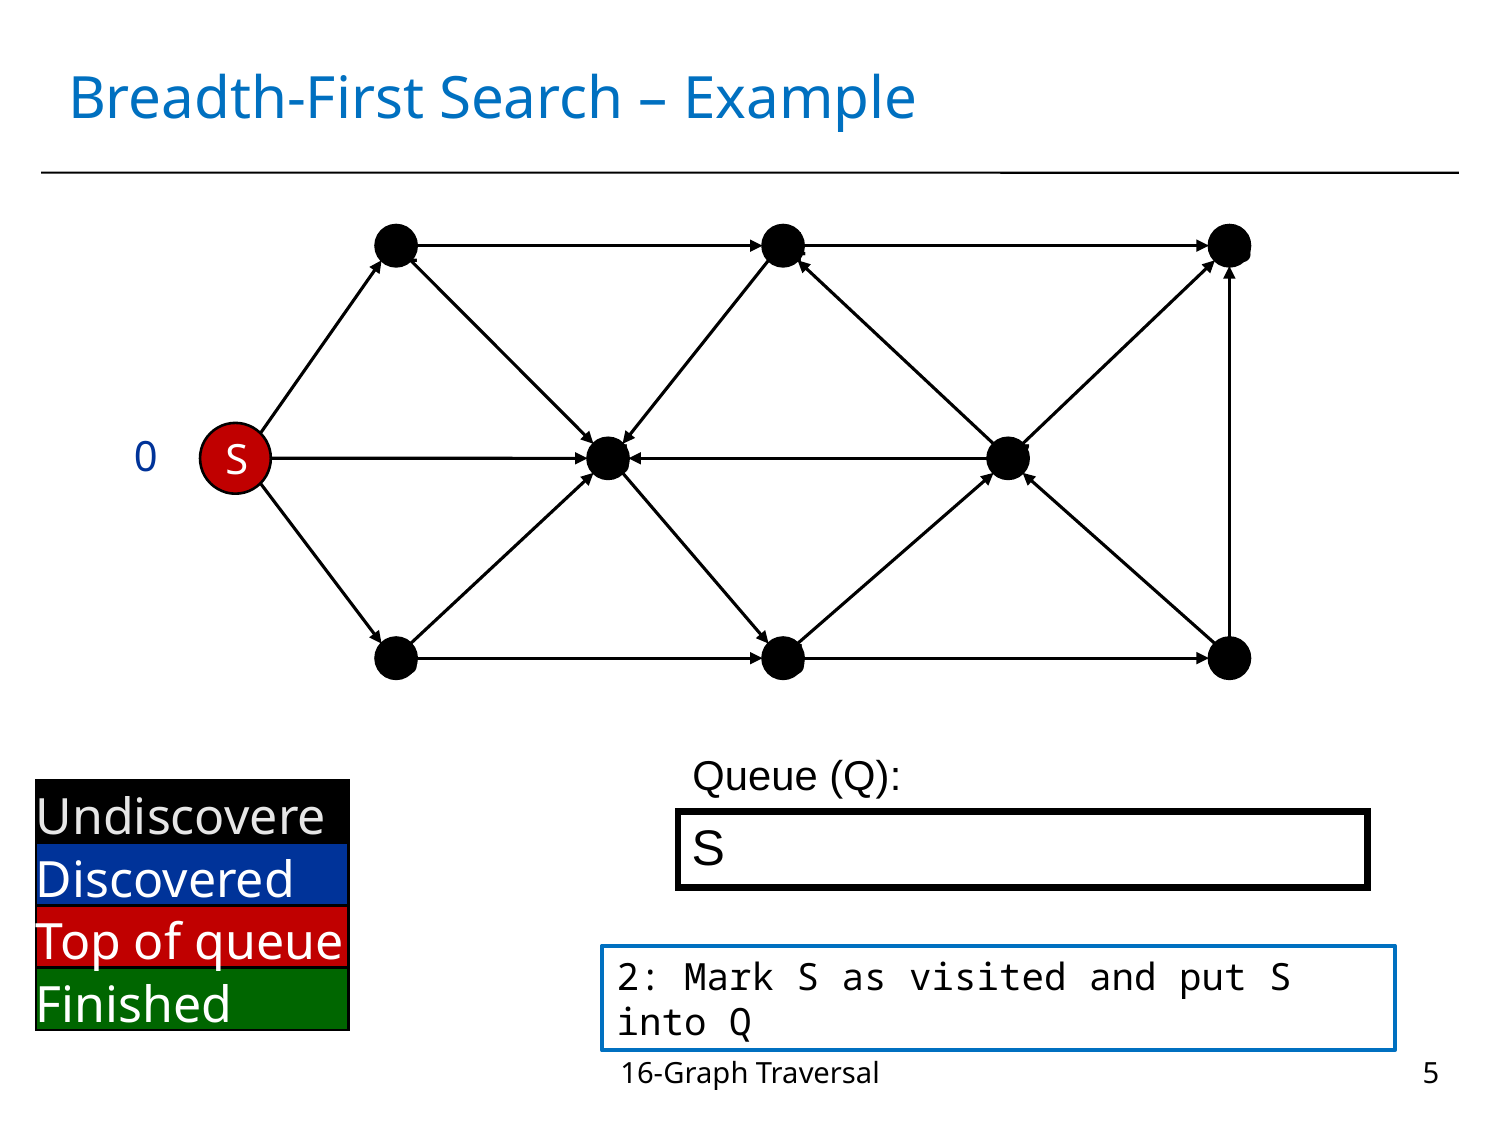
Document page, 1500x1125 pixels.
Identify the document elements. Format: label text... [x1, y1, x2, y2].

text_box S [207, 422, 271, 494]
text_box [622, 473, 769, 643]
text_box 8 [1208, 224, 1251, 267]
text_box 3 [375, 637, 417, 679]
footer 16-Graph Traversal [502, 1046, 999, 1125]
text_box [622, 261, 769, 443]
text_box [410, 261, 594, 443]
text_box 7 [987, 437, 1029, 479]
title Breadth-First Search – Example [52, 30, 1448, 159]
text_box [410, 473, 594, 643]
text_box S [677, 811, 1368, 888]
text_box Queue (Q): [677, 741, 928, 806]
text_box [260, 260, 382, 434]
text_box 4 [762, 224, 804, 267]
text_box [1022, 261, 1215, 443]
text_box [1022, 473, 1215, 643]
text_box 6 [762, 637, 804, 679]
text_box 2 [375, 224, 417, 267]
slide_number 5 [1104, 1046, 1455, 1125]
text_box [35, 780, 349, 1031]
text_box 0 [134, 430, 207, 487]
text_box 2: Mark S as visited and put S into Q [601, 945, 1395, 1051]
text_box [260, 483, 382, 644]
text_box 9 [1208, 637, 1251, 679]
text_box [797, 261, 994, 443]
text_box 5 [587, 437, 629, 479]
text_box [797, 473, 994, 643]
